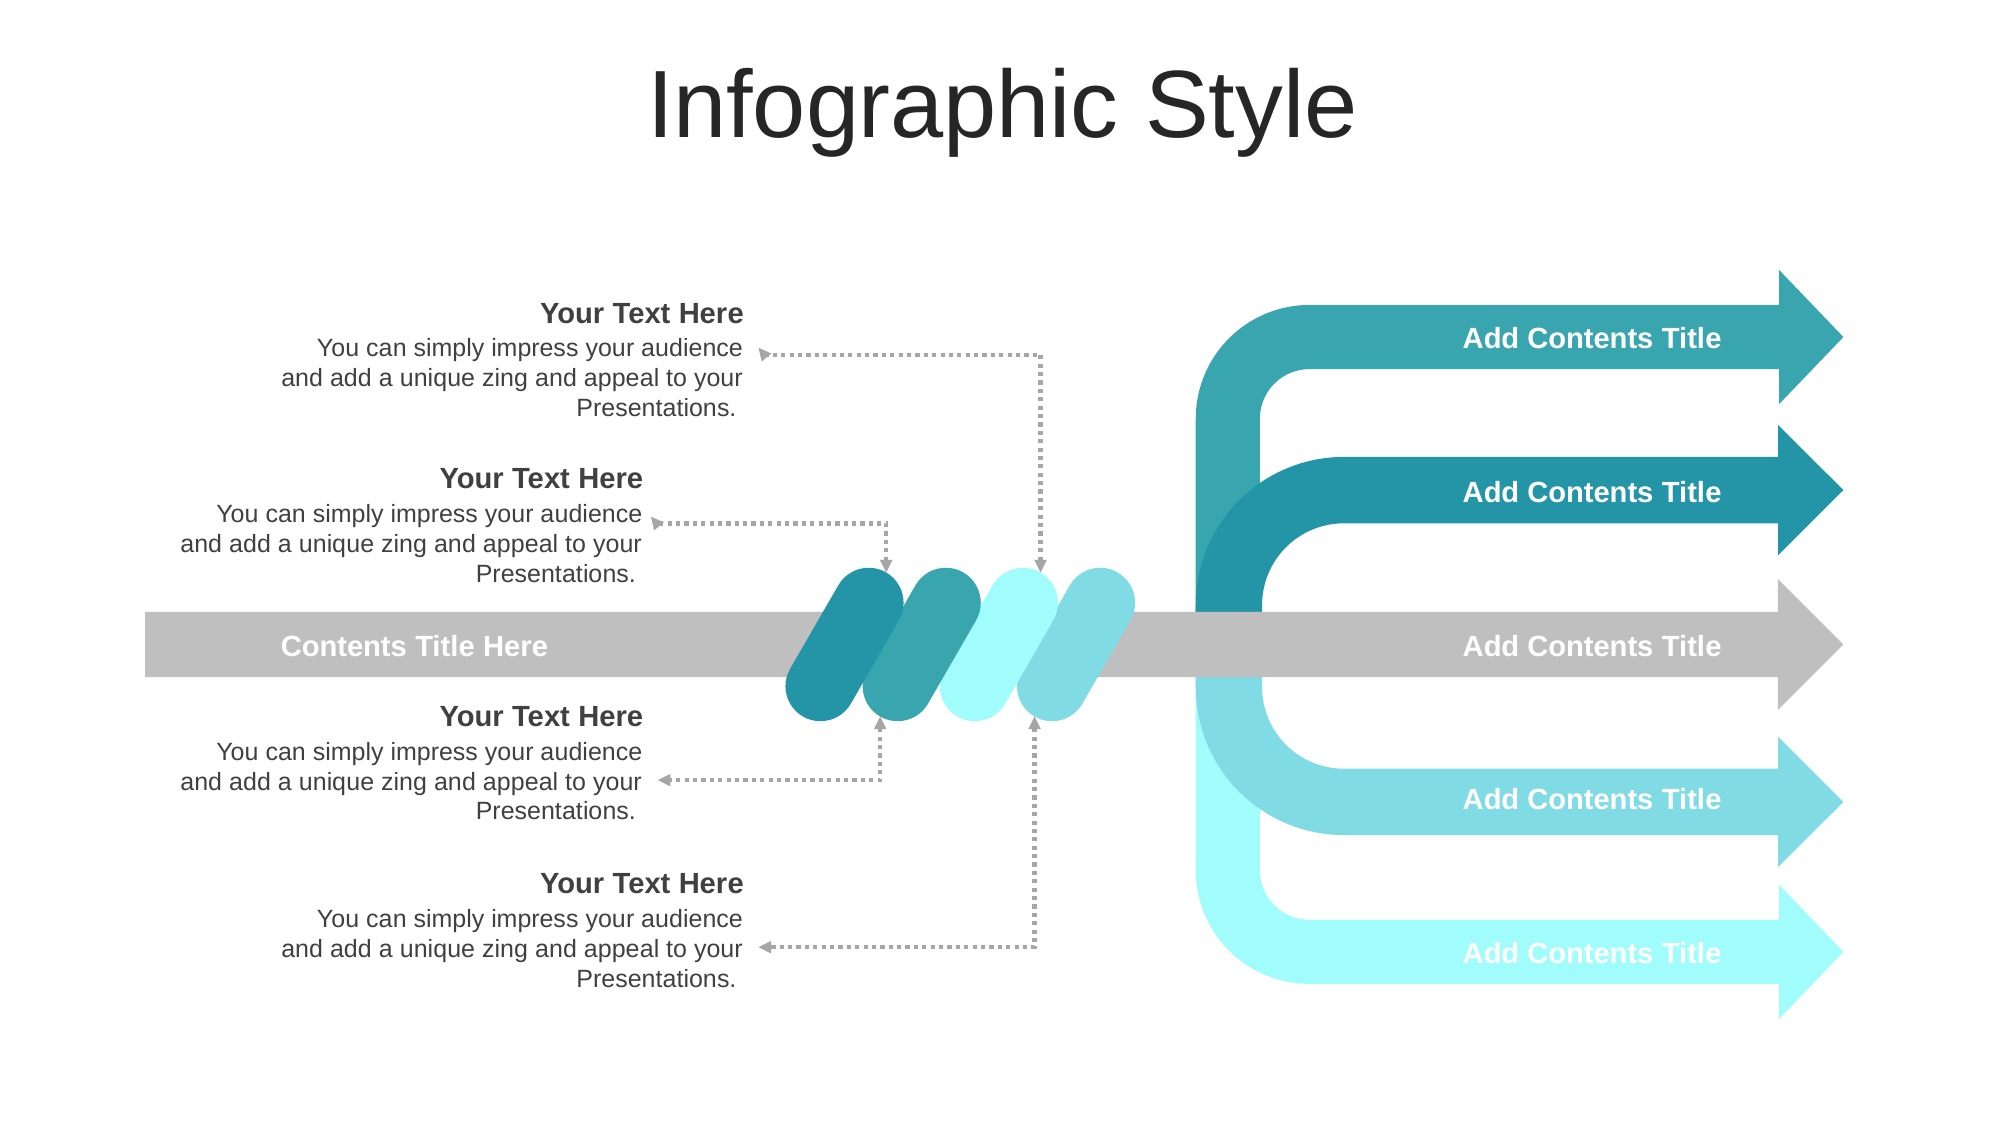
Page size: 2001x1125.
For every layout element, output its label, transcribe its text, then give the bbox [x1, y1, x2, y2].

text_box [797, 610, 809, 646]
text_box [809, 561, 1112, 728]
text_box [740, 426, 797, 637]
text_box Add Contents Title [1410, 619, 1774, 670]
text_box Contents Title Here [186, 619, 643, 670]
text_box [1194, 422, 1845, 610]
text_box [1194, 267, 1845, 595]
text_box Add Contents Title [1410, 926, 1774, 977]
text_box Add Contents Title [1410, 312, 1774, 363]
list Infographic Style [53, 47, 1952, 166]
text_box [780, 694, 1013, 971]
text_box [1194, 697, 1845, 1022]
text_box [156, 690, 658, 834]
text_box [257, 857, 759, 1001]
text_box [787, 319, 1012, 602]
text_box Add Contents Title [1410, 773, 1774, 823]
text_box Add Contents Title [1410, 466, 1774, 516]
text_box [257, 286, 759, 431]
text_box [1194, 679, 1845, 870]
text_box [156, 452, 658, 596]
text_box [736, 637, 802, 860]
text_box [144, 610, 740, 679]
text_box [1112, 576, 1845, 713]
